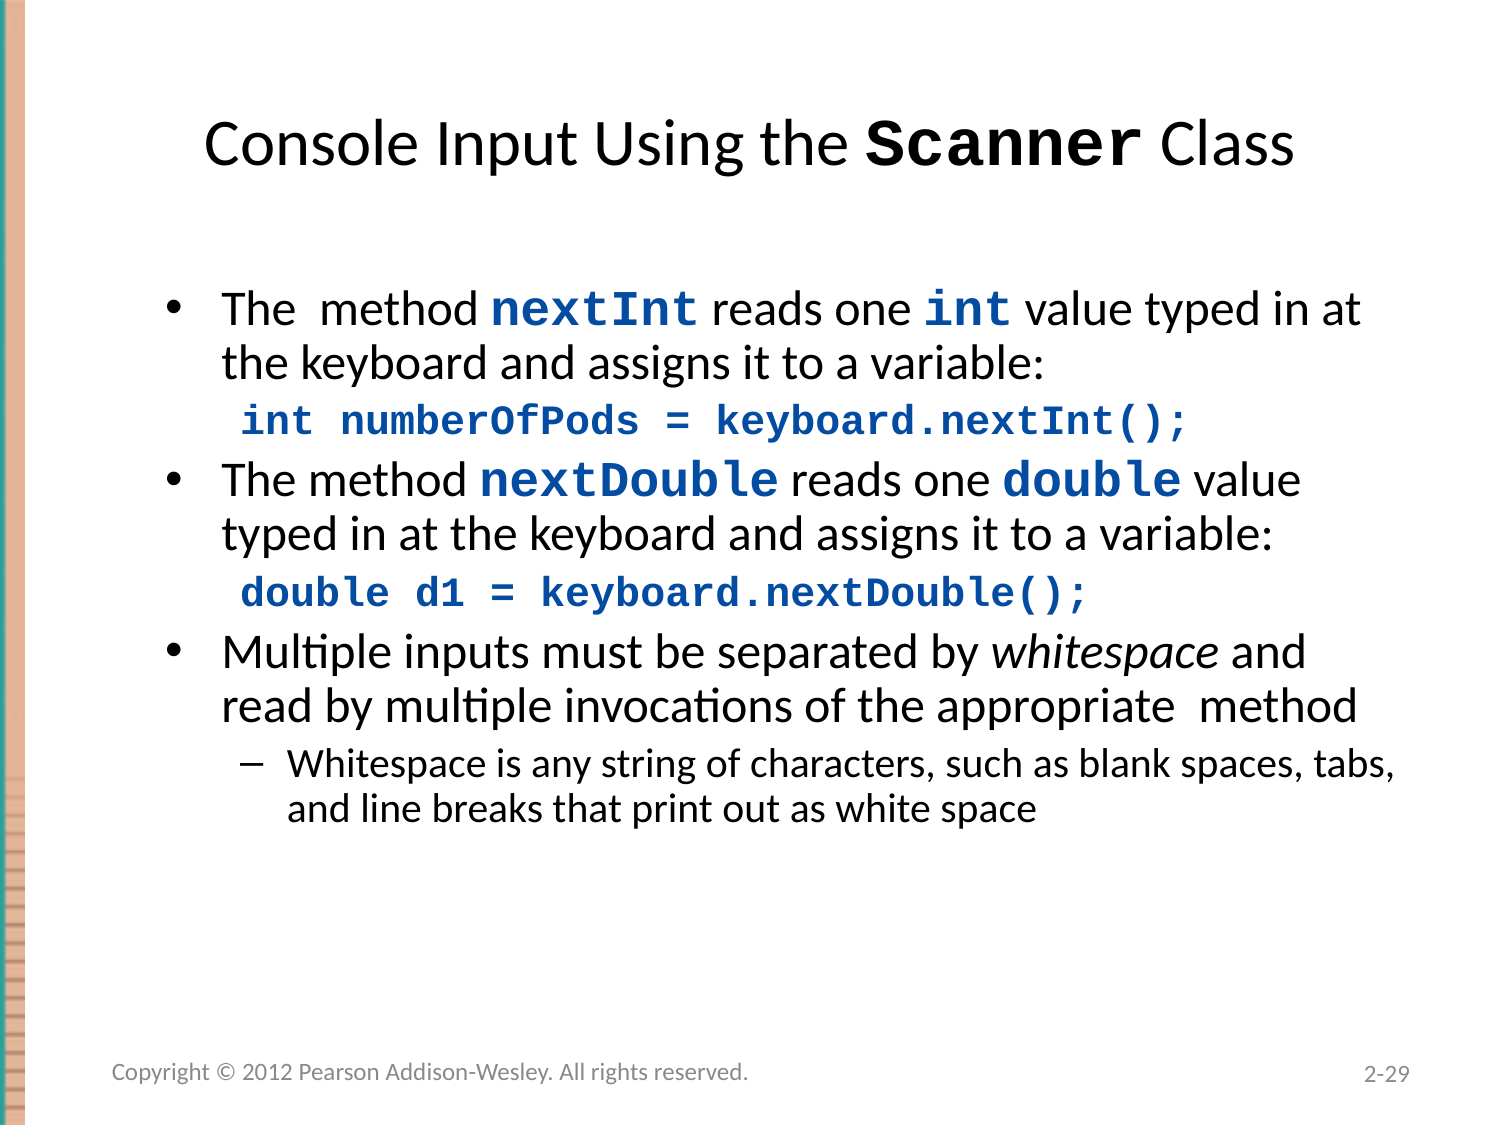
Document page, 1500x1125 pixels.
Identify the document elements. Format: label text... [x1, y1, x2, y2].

title Console Input Using the Scanner Class [74, 44, 1426, 233]
picture [0, 0, 25, 1125]
footer Copyright © 2012 Pearson Addison-Wesley. All rights reserved. [75, 1040, 788, 1100]
list The method nextInt reads one int value typed in at the keyboard and assigns it to a variable: int numberOfPods = keyboard.nextInt(); The method nextDouble reads one double value typed in at the keyboard and assigns it to a variable: double d1 = keyboard.nextDouble(); Multiple inputs must be separated by whitespace and read by multiple invocations of the appropriate method Whitespace is any string of characters, such as blank spaces, tabs, and line breaks that print out as white space [149, 274, 1417, 938]
slide_number 2-29 [1074, 1042, 1425, 1103]
